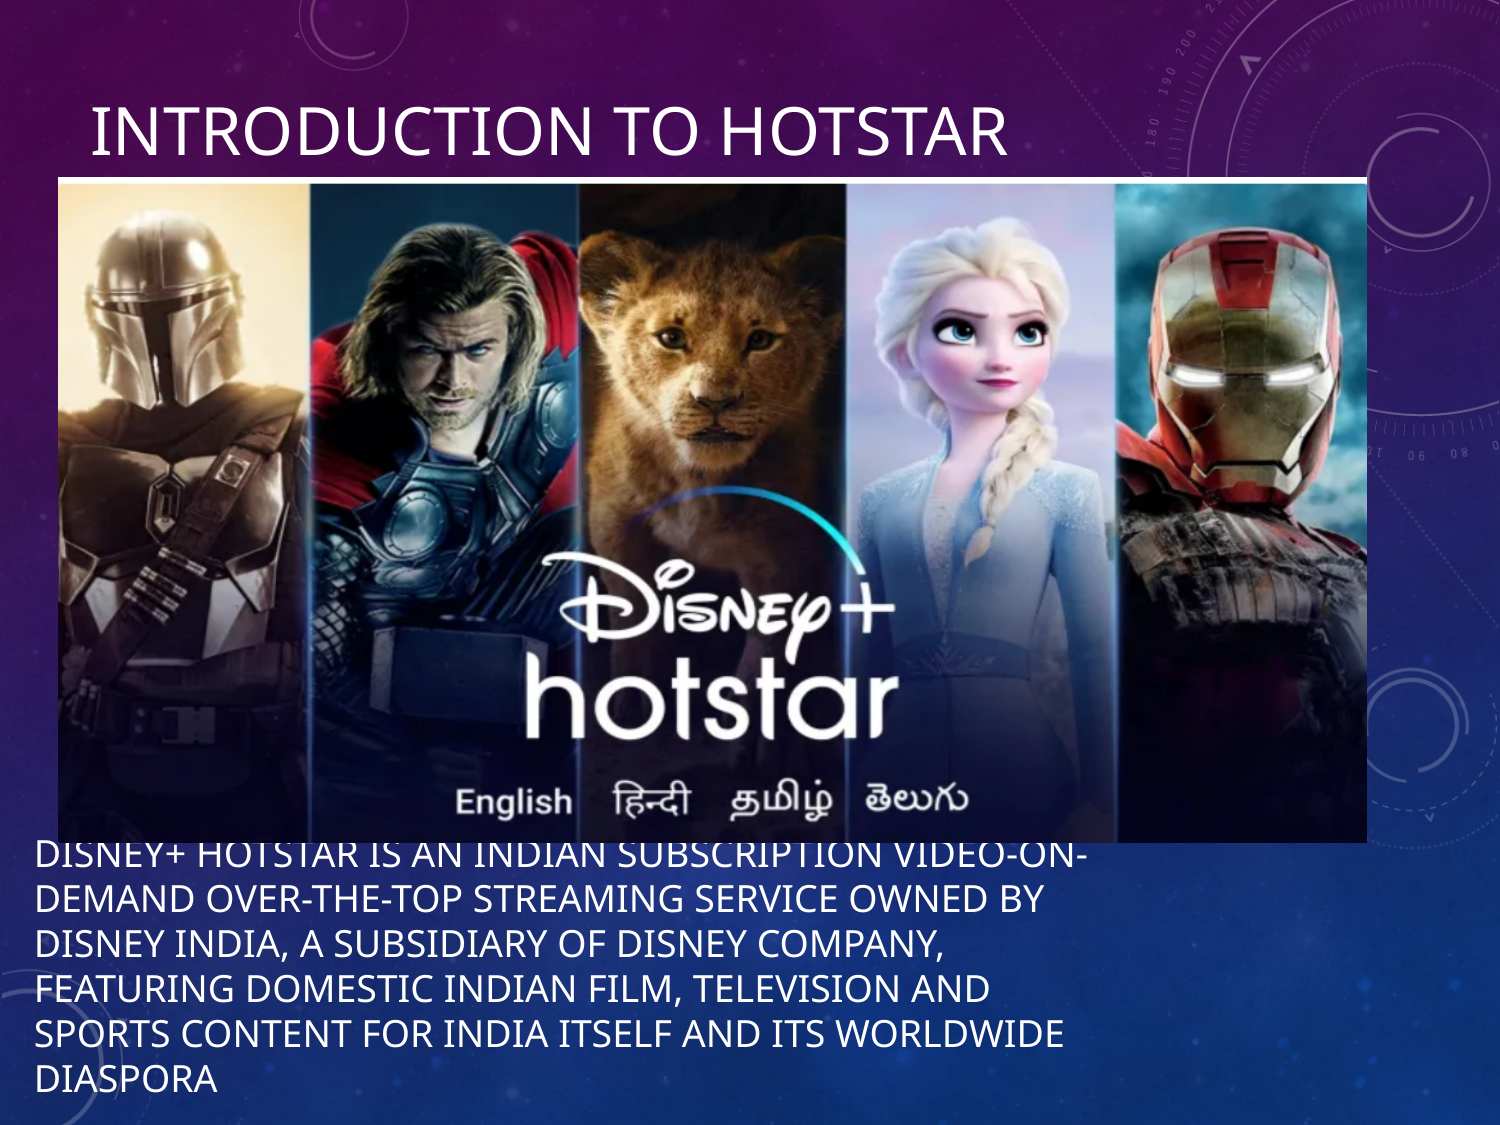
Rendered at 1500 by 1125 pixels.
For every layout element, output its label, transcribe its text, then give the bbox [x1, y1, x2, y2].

list Disney+ Hotstar is an Indian subscription video-on-demand over-the-top streaming service owned by Disney India, a subsidiary of Disney Company, featuring domestic Indian film, television and sports content for India itself and its worldwide diaspora [18, 665, 1150, 1125]
picture [0, 0, 1500, 1125]
title Introduction to hotstar [75, 0, 1350, 176]
